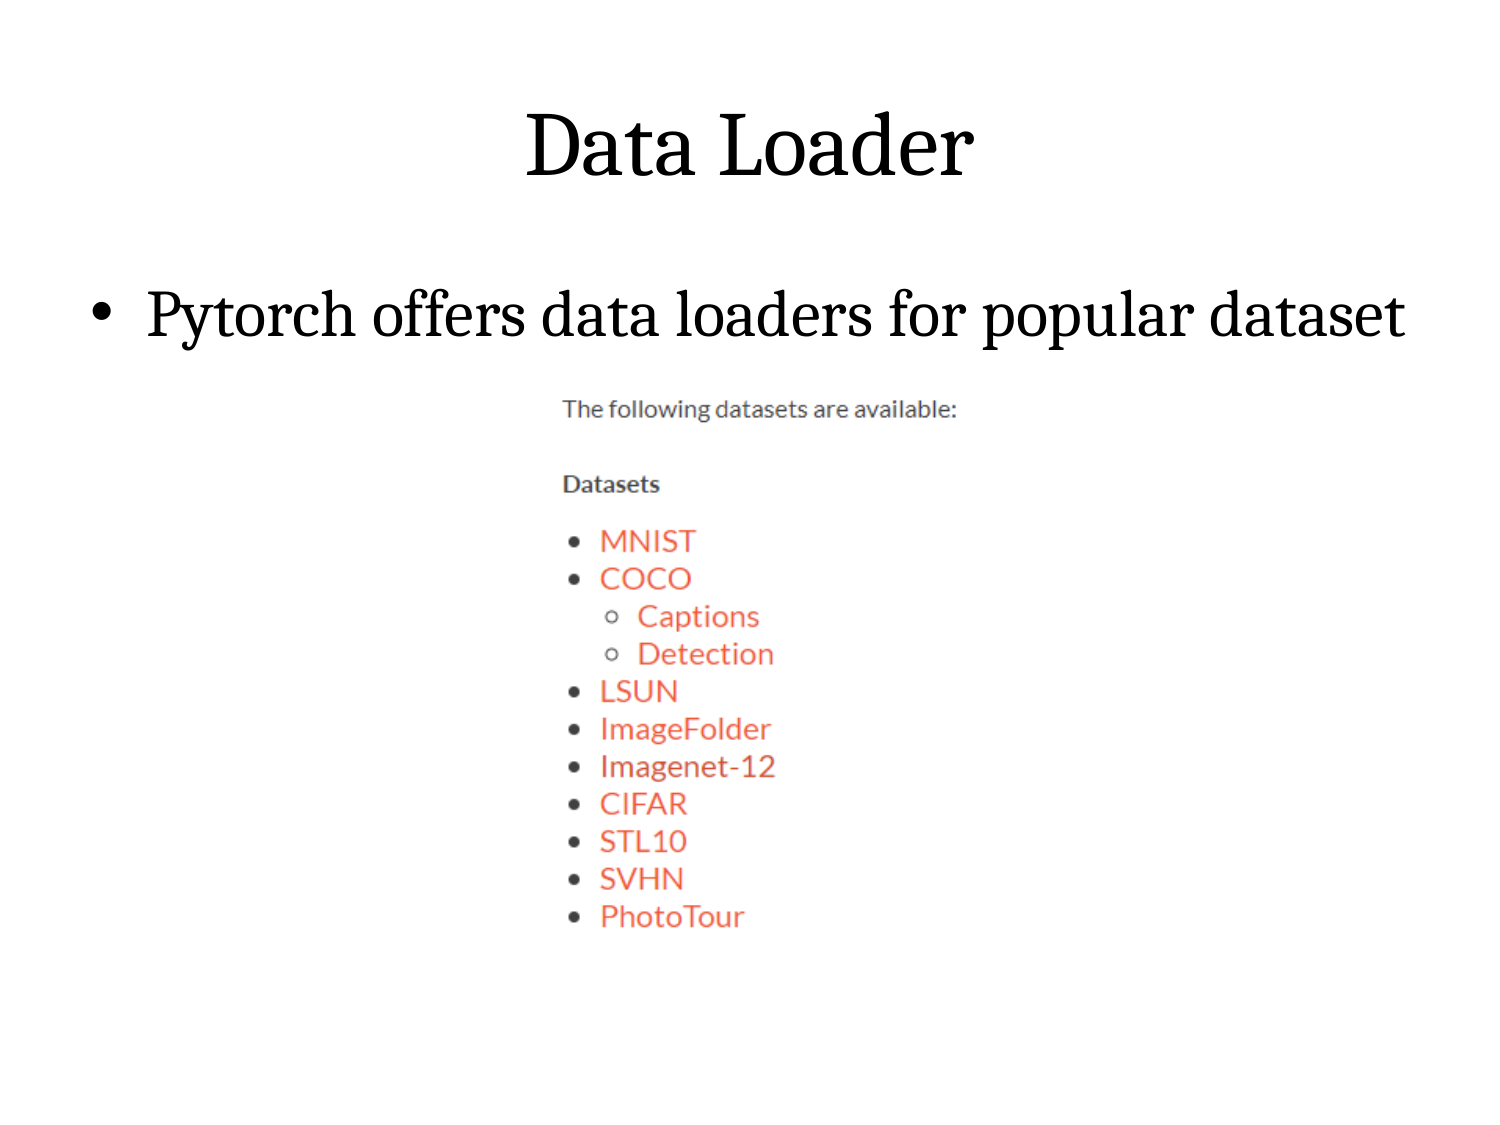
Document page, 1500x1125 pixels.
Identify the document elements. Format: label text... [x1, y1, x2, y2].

title Data Loader [75, 45, 1425, 233]
list Pytorch offers data loaders for popular dataset [75, 262, 1425, 1005]
picture [525, 385, 992, 955]
